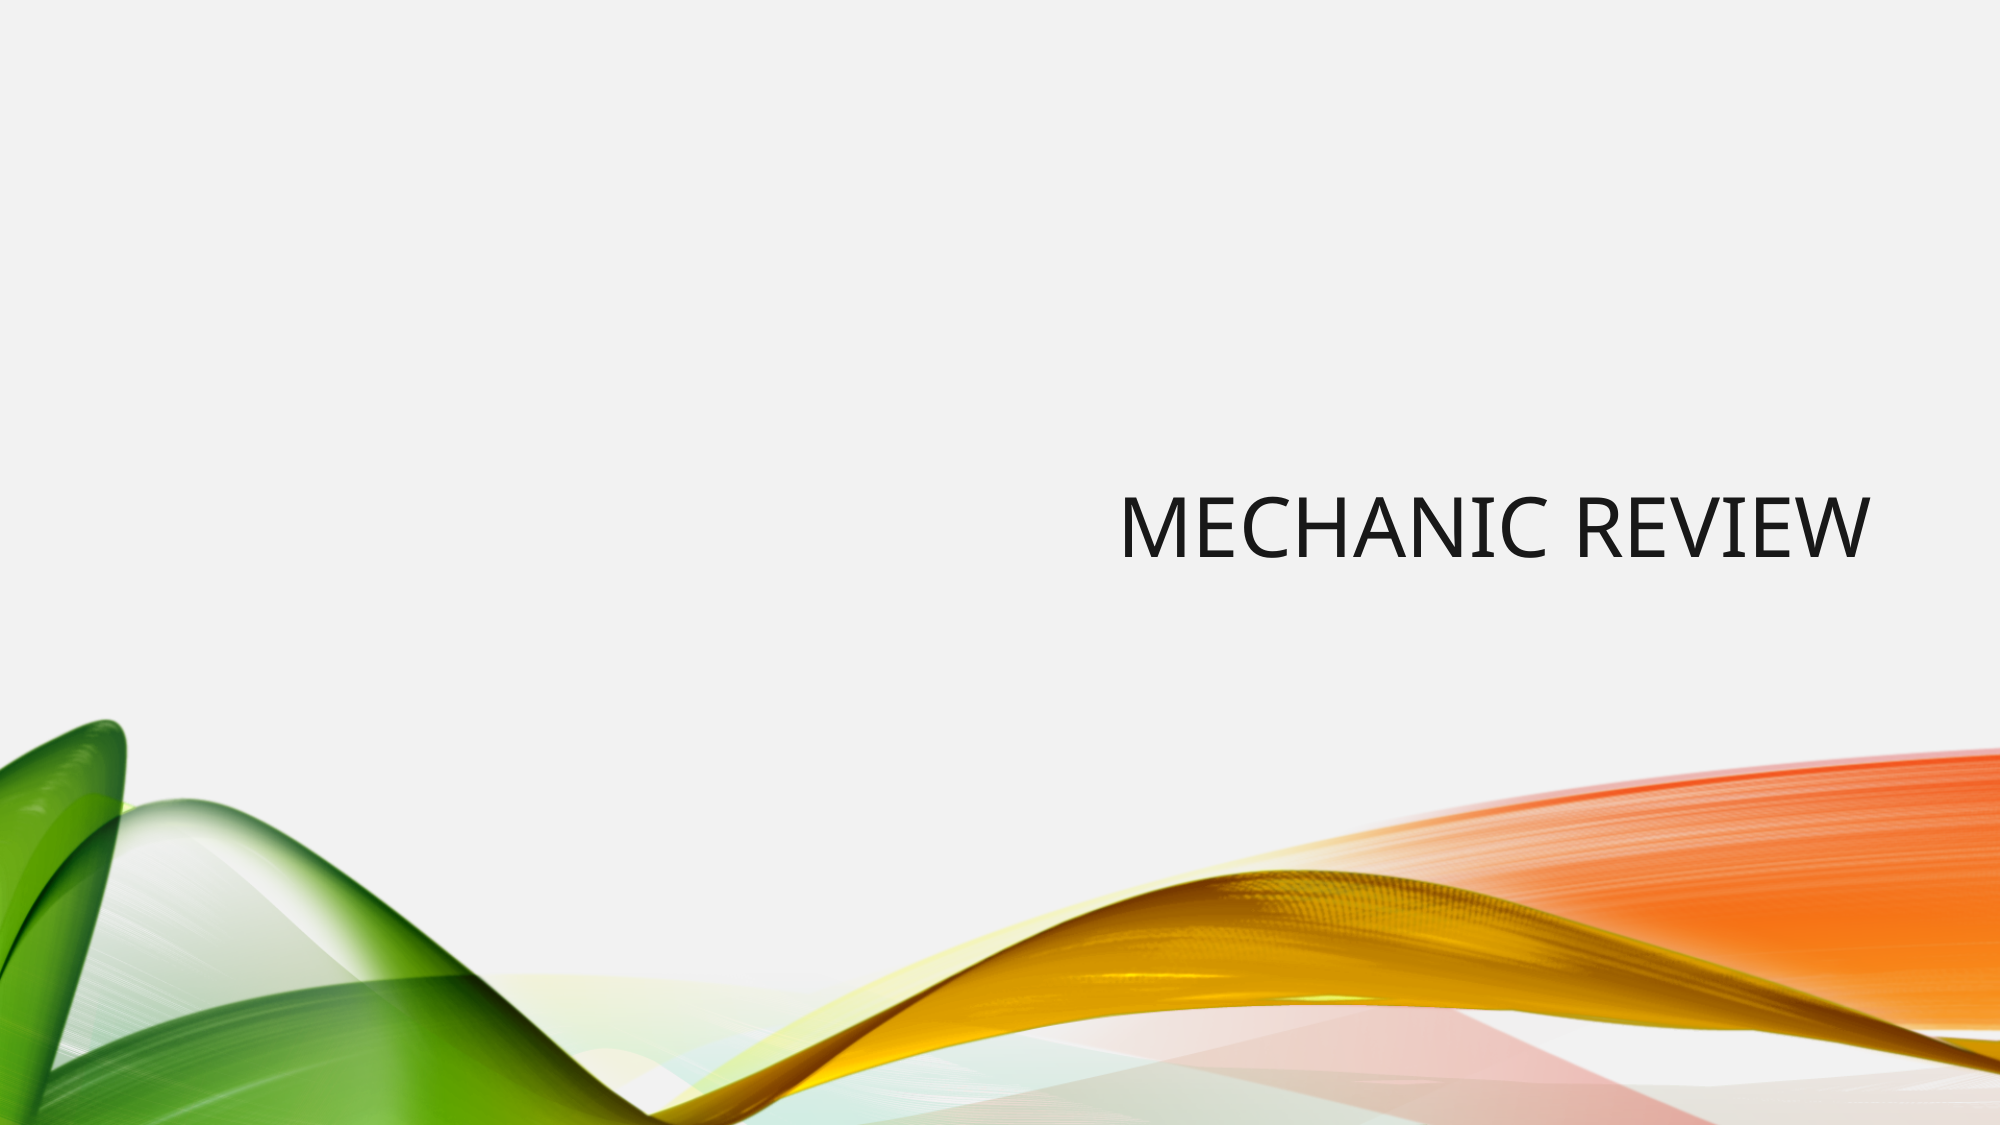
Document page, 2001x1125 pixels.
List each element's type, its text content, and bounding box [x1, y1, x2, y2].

title Mechanic Review [112, 123, 1888, 584]
picture [0, 717, 2000, 1125]
